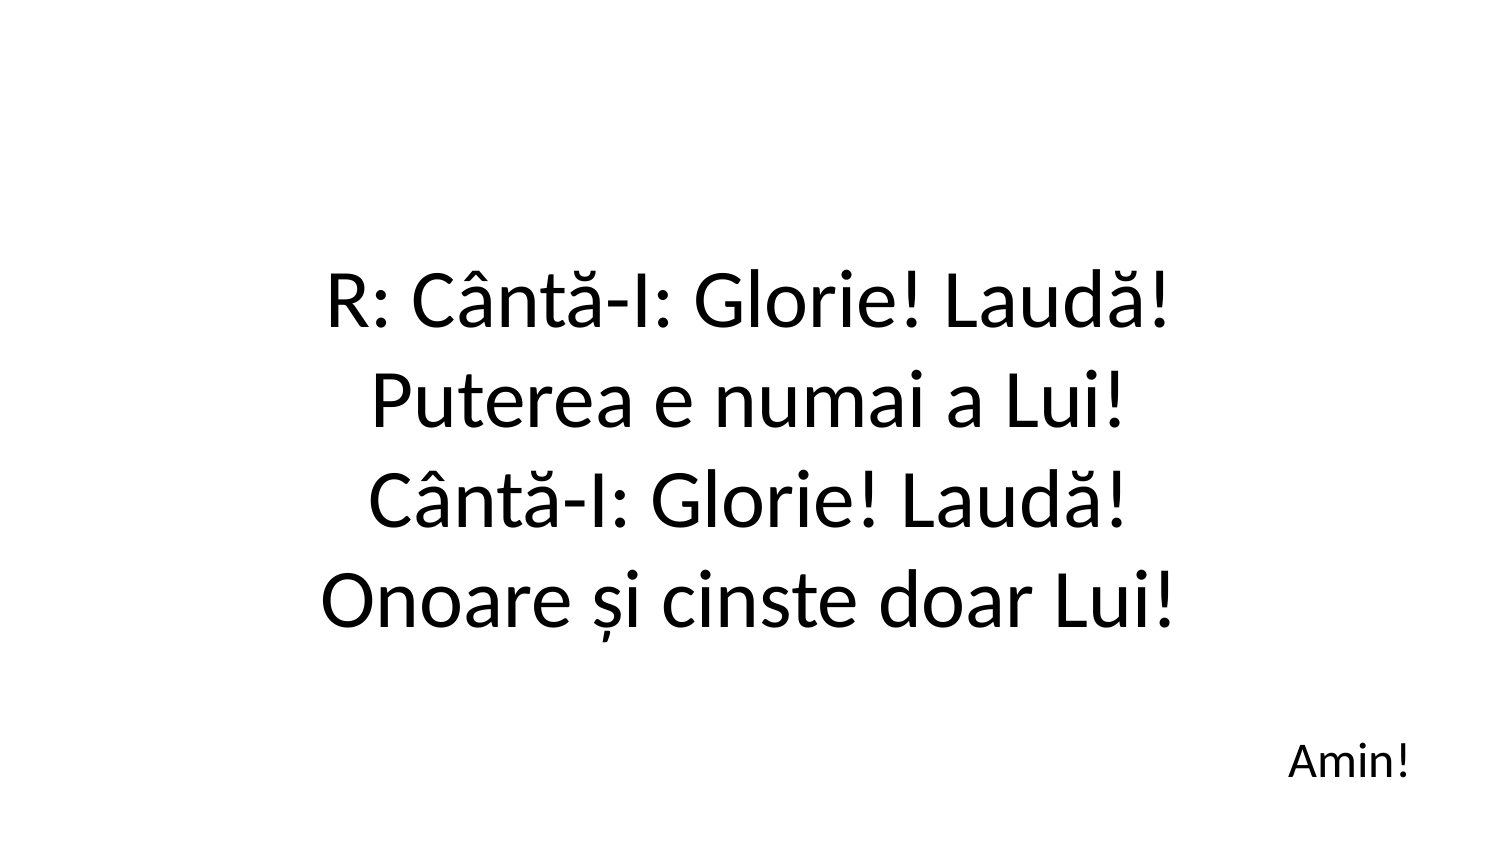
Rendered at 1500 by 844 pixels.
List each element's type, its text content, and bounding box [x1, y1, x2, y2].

text_box Amin! [1273, 674, 1427, 795]
text_box R: Cântă-I: Glorie! Laudă! Puterea e numai a Lui! Cântă-I: Glorie! Laudă! Onoare și cinste doar Lui! [305, 192, 1195, 652]
